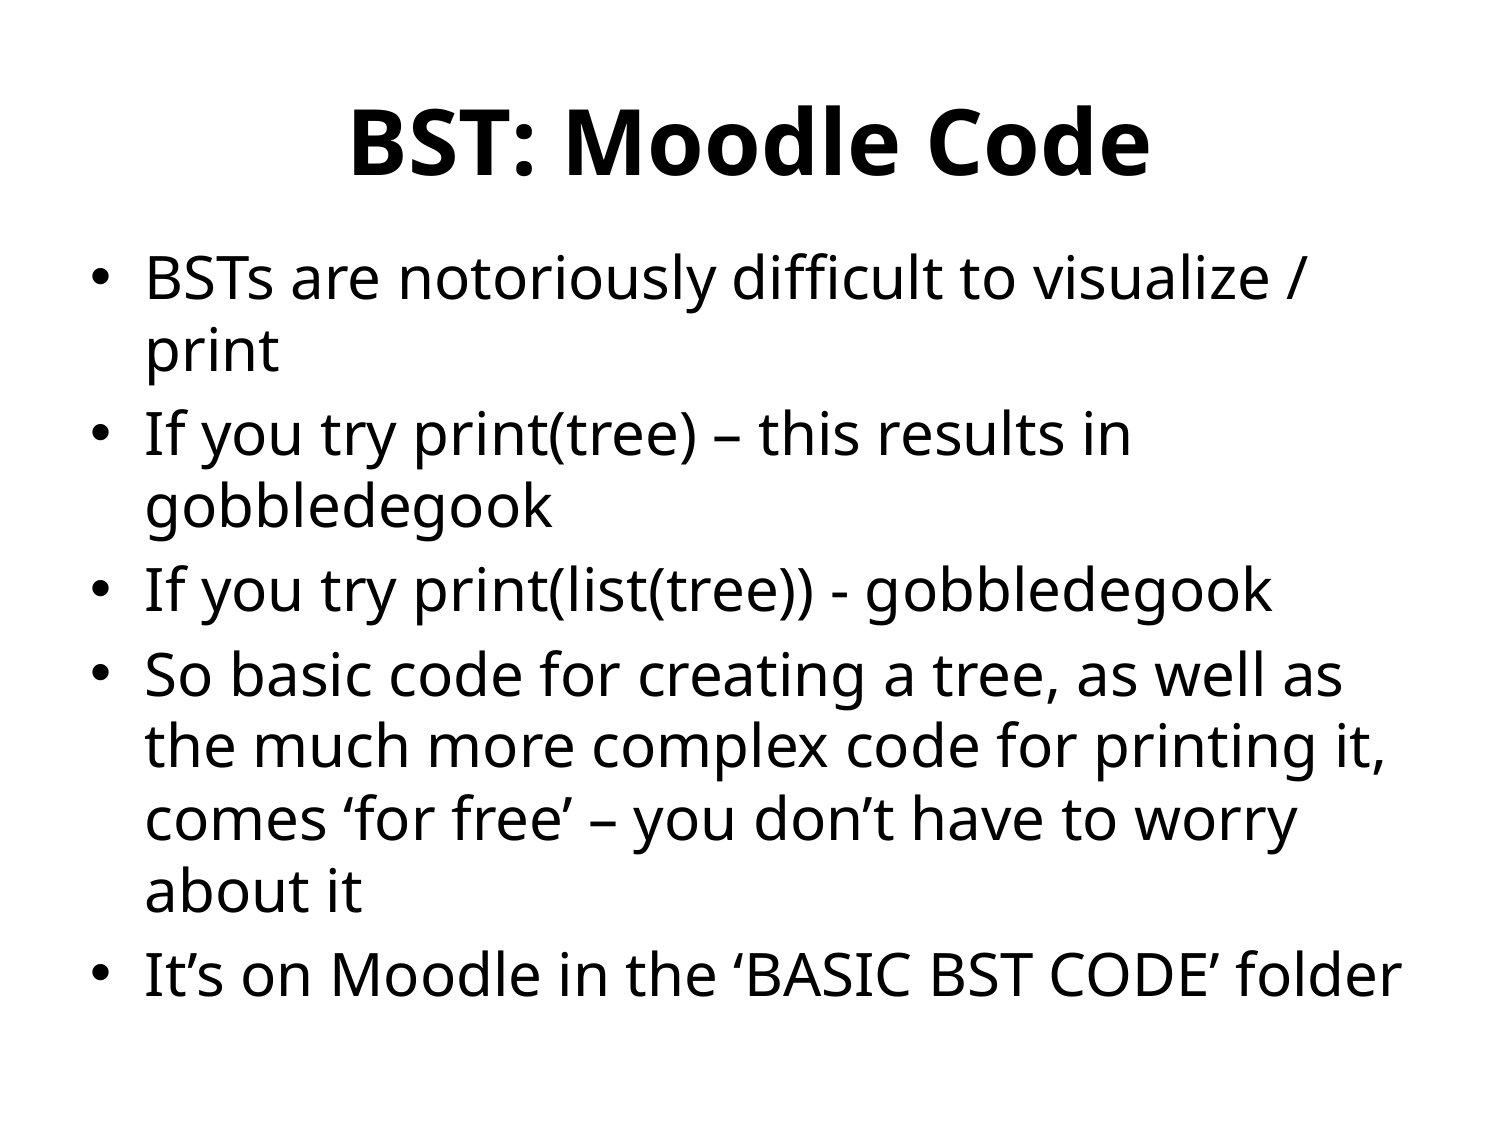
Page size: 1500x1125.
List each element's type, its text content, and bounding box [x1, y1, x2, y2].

list BSTs are notoriously difficult to visualize / print If you try print(tree) – this results in gobbledegook If you try print(list(tree)) - gobbledegook So basic code for creating a tree, as well as the much more complex code for printing it, comes ‘for free’ – you don’t have to worry about it It’s on Moodle in the ‘BASIC BST CODE’ folder [75, 232, 1425, 1073]
title BST: Moodle Code [75, 45, 1425, 232]
